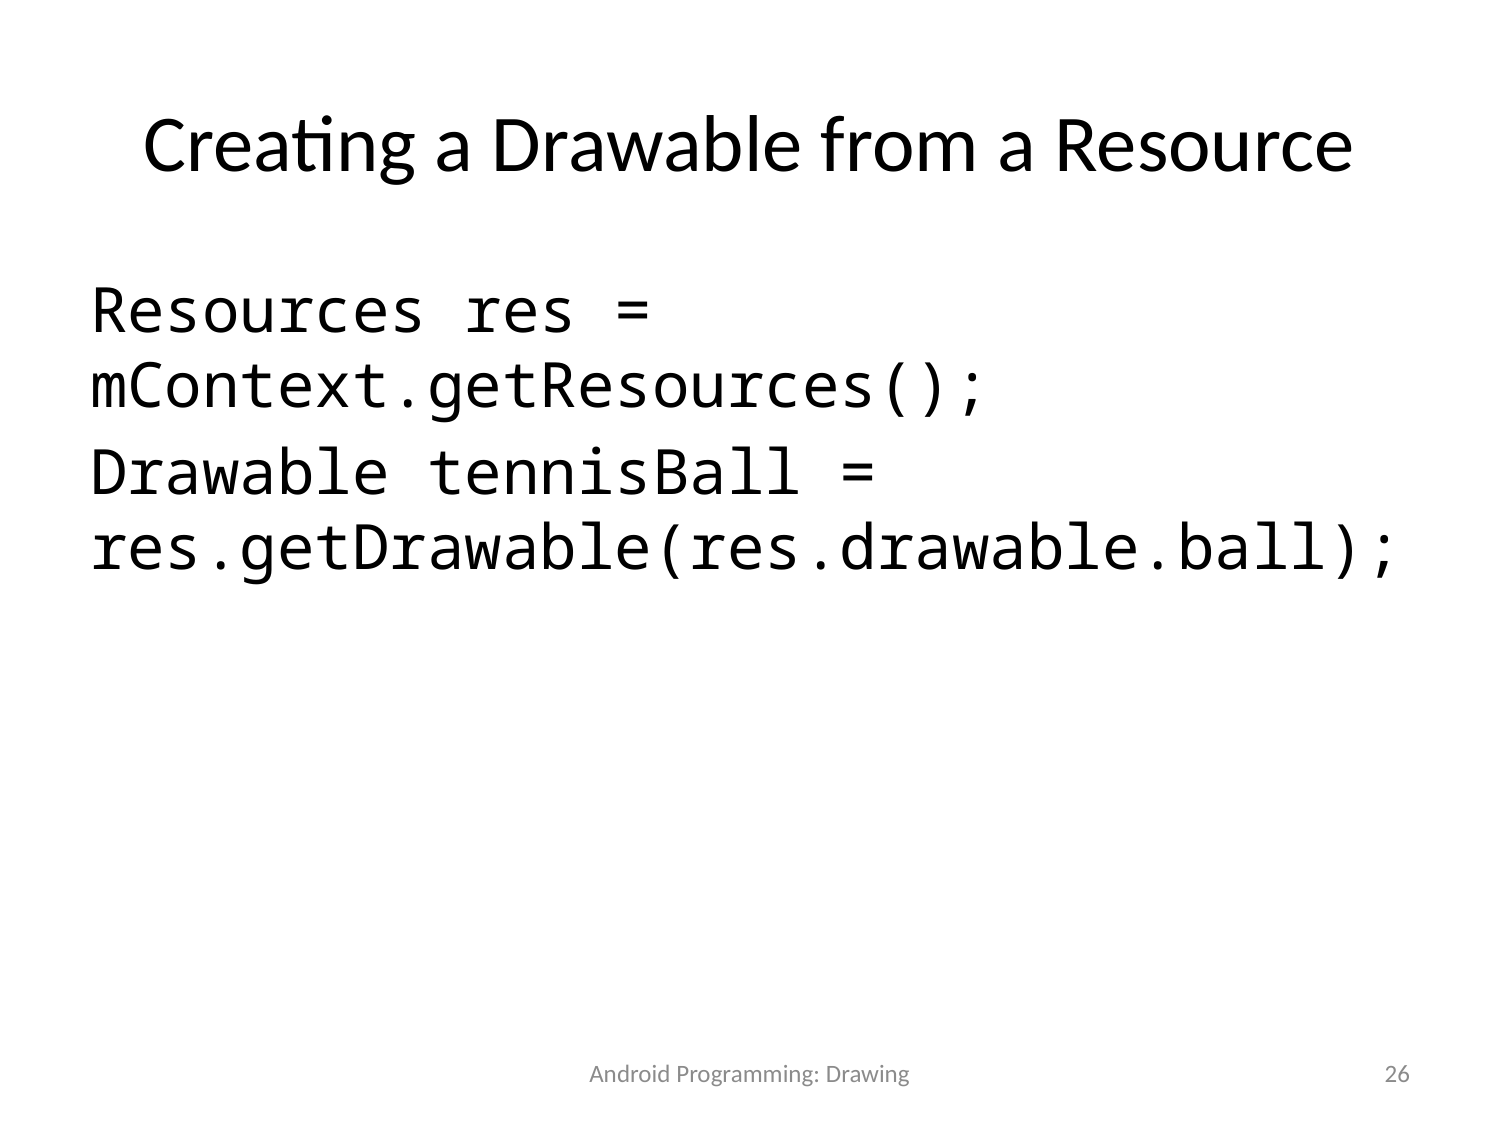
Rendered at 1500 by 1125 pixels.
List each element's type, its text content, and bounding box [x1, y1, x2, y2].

footer Android Programming: Drawing [512, 1042, 988, 1103]
list Resources res = mContext.getResources(); Drawable tennisBall = res.getDrawable(res.drawable.ball); [75, 262, 1450, 1005]
slide_number 26 [1074, 1042, 1425, 1103]
title Creating a Drawable from a Resource [75, 45, 1425, 233]
